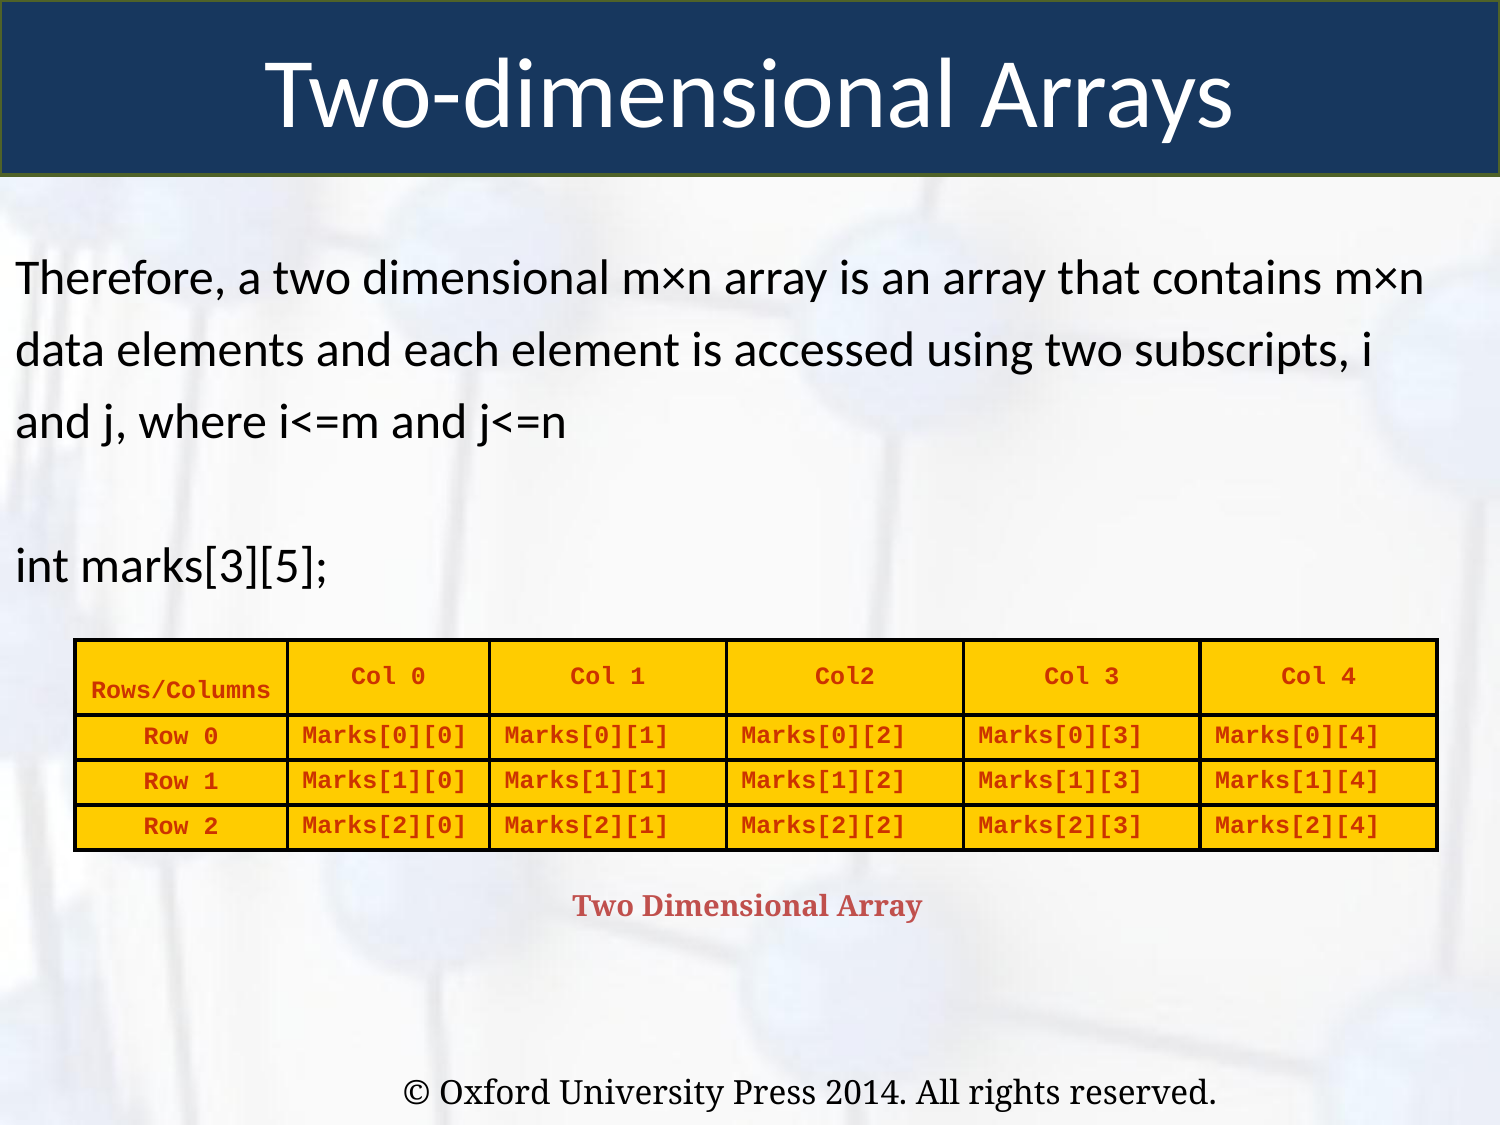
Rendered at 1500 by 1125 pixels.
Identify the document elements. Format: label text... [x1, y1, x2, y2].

text_box Two Dimensional Array [525, 887, 978, 923]
table_cell Marks[0][2] [728, 717, 962, 758]
table_cell Marks[0][1] [491, 717, 725, 758]
table_header Col 1 [491, 642, 725, 713]
table_cell Marks[0][4] [1202, 717, 1435, 758]
table_header Col 0 [289, 642, 488, 713]
table_cell Marks[2][1] [491, 807, 725, 848]
table_cell Row 0 [77, 717, 286, 758]
table_cell Row 1 [77, 762, 286, 803]
text_box Therefore, a two dimensional m×n array is an array that contains m×n data elements and each element is accessed using two subscripts, i and j, where i<=m and j<=n int marks[3][5]; [0, 224, 1463, 600]
table_header Col 3 [965, 642, 1198, 713]
table_cell Marks[2][0] [289, 807, 488, 848]
table_cell Marks[0][0] [289, 717, 488, 758]
table_cell Marks[2][4] [1202, 807, 1435, 848]
table_cell Marks[2][2] [728, 807, 962, 848]
table_cell Marks[2][3] [965, 807, 1198, 848]
picture [0, 175, 1500, 1125]
table_cell Marks[1][3] [965, 762, 1198, 803]
text_box Two-dimensional Arrays [0, 0, 1500, 175]
table_cell Marks[1][1] [491, 762, 725, 803]
table_cell Row 2 [77, 807, 286, 848]
table_header Col 4 [1202, 642, 1435, 713]
table_cell Marks[1][2] [728, 762, 962, 803]
table_cell Marks[1][4] [1202, 762, 1435, 803]
table_header Rows/Columns [77, 642, 286, 713]
table_cell Marks[0][3] [965, 717, 1198, 758]
table_cell Marks[1][0] [289, 762, 488, 803]
table_header Col2 [728, 642, 962, 713]
